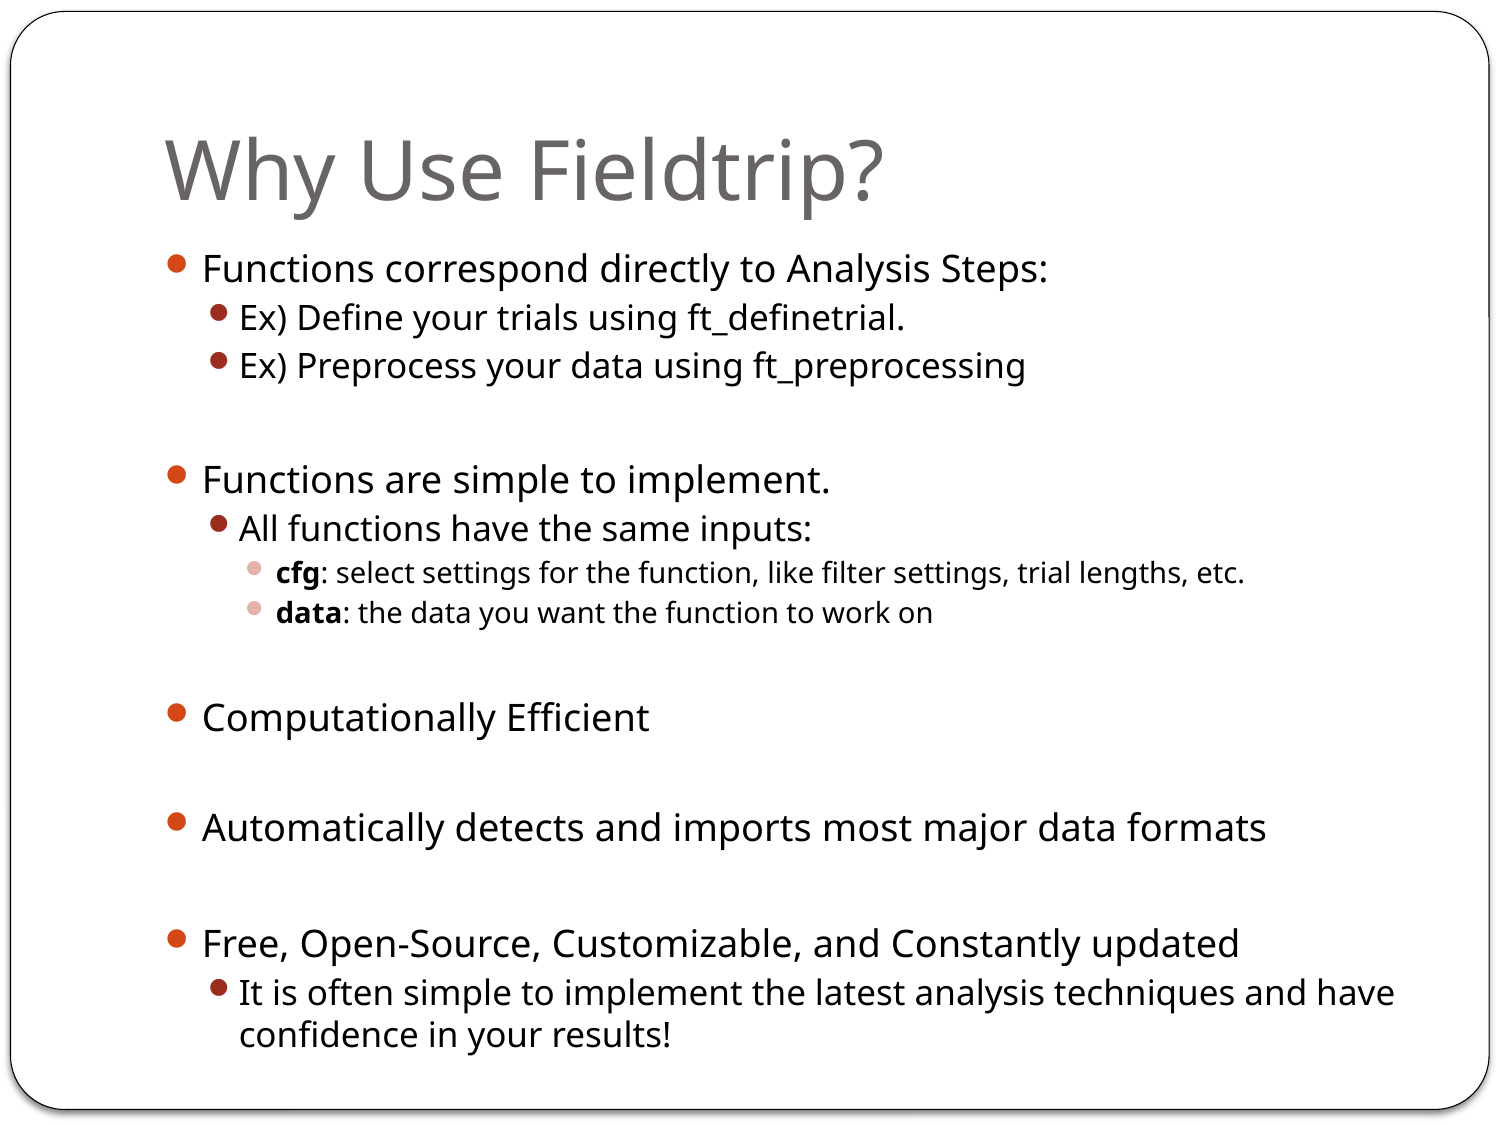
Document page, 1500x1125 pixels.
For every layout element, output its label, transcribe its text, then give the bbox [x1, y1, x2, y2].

list Functions correspond directly to Analysis Steps: Ex) Define your trials using ft_definetrial. Ex) Preprocess your data using ft_preprocessing Functions are simple to implement. All functions have the same inputs: cfg: select settings for the function, like filter settings, trial lengths, etc. data: the data you want the function to work on Computationally Efficient Automatically detects and imports most major data formats Free, Open-Source, Customizable, and Constantly updated It is often simple to implement the latest analysis techniques and have confidence in your results! [150, 237, 1425, 1063]
title Why Use Fieldtrip? [150, 45, 1425, 233]
